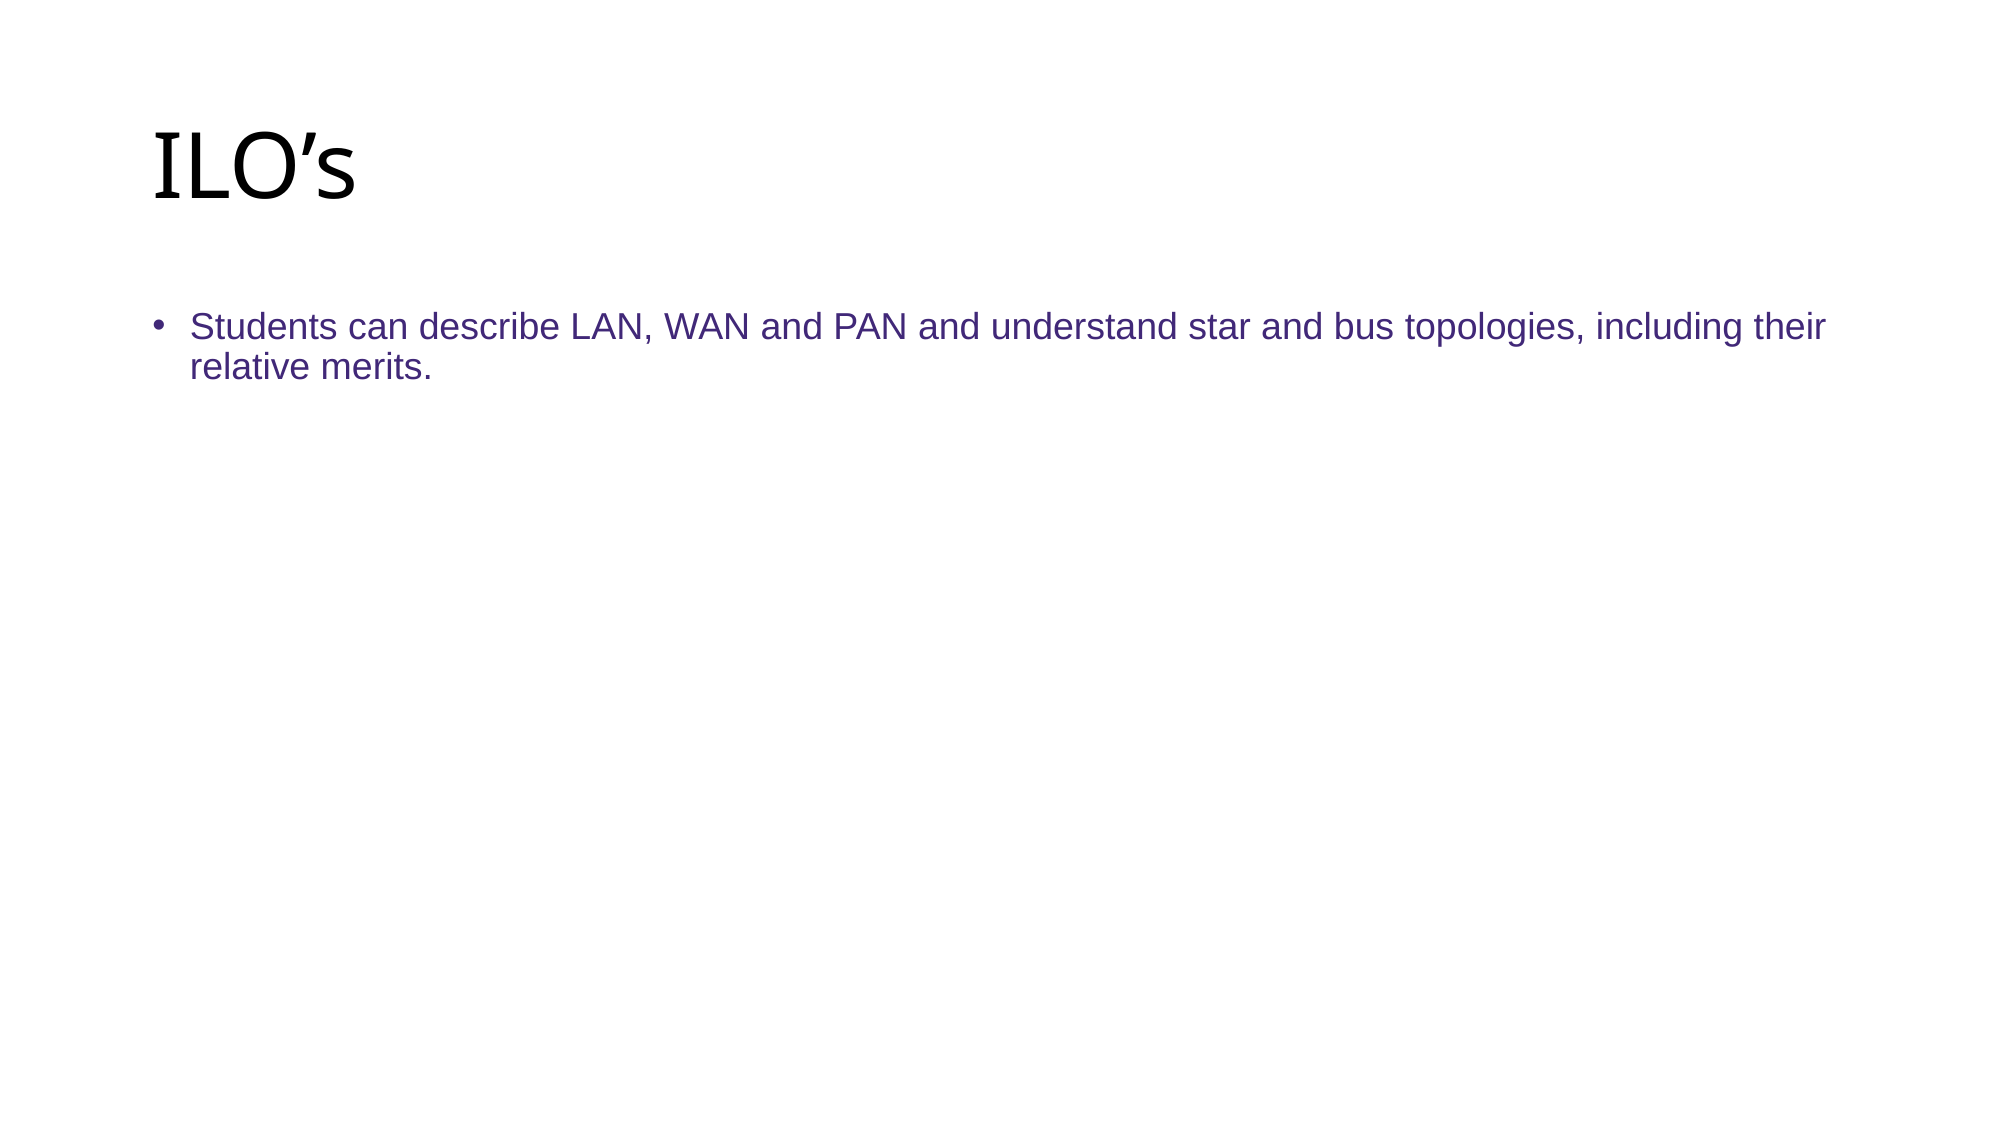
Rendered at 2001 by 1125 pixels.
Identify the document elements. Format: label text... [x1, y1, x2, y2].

title ILO’s [137, 59, 1863, 278]
list Students can describe LAN, WAN and PAN and understand star and bus topologies, including their relative merits. [137, 299, 1863, 1014]
